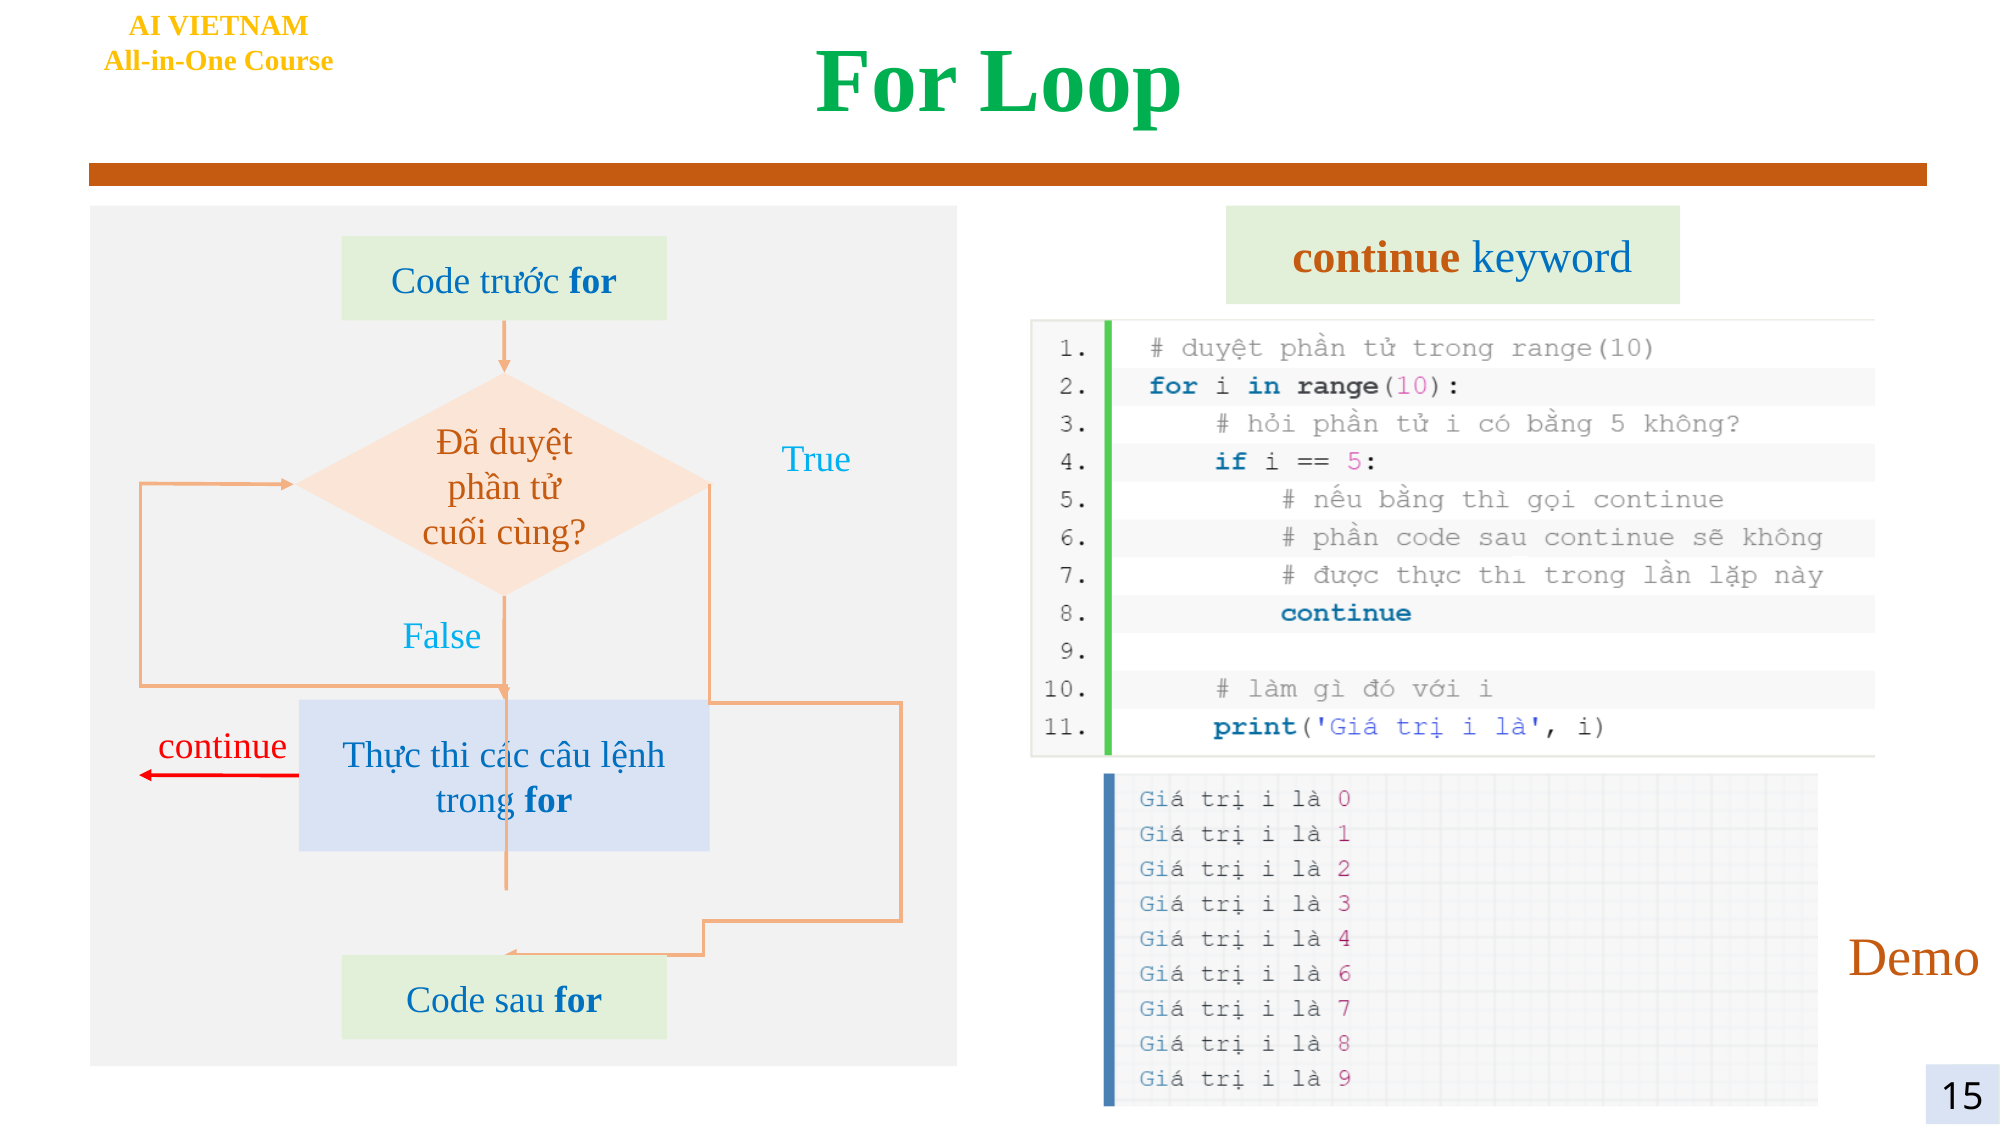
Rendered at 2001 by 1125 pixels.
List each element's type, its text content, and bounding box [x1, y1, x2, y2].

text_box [586, 607, 1024, 799]
text_box Code sau for [340, 954, 668, 1040]
text_box Code trước for [340, 235, 668, 321]
picture [1093, 765, 1818, 1116]
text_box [119, 503, 528, 870]
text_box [1226, 205, 1681, 305]
title For Loop [137, 0, 1863, 163]
text_box 15 [1925, 1064, 1999, 1125]
text_box [89, 163, 1927, 186]
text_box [504, 921, 903, 956]
text_box AI VIETNAM All-in-One Course [88, 0, 349, 84]
text_box Đã duyệt phần tử cuối cùng? [294, 372, 716, 585]
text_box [1023, 312, 1875, 765]
text_box Demo [1833, 914, 1996, 994]
text_box True [766, 426, 869, 487]
text_box [89, 205, 958, 1067]
text_box Thực thi các câu lệnh trong for [528, 699, 711, 852]
